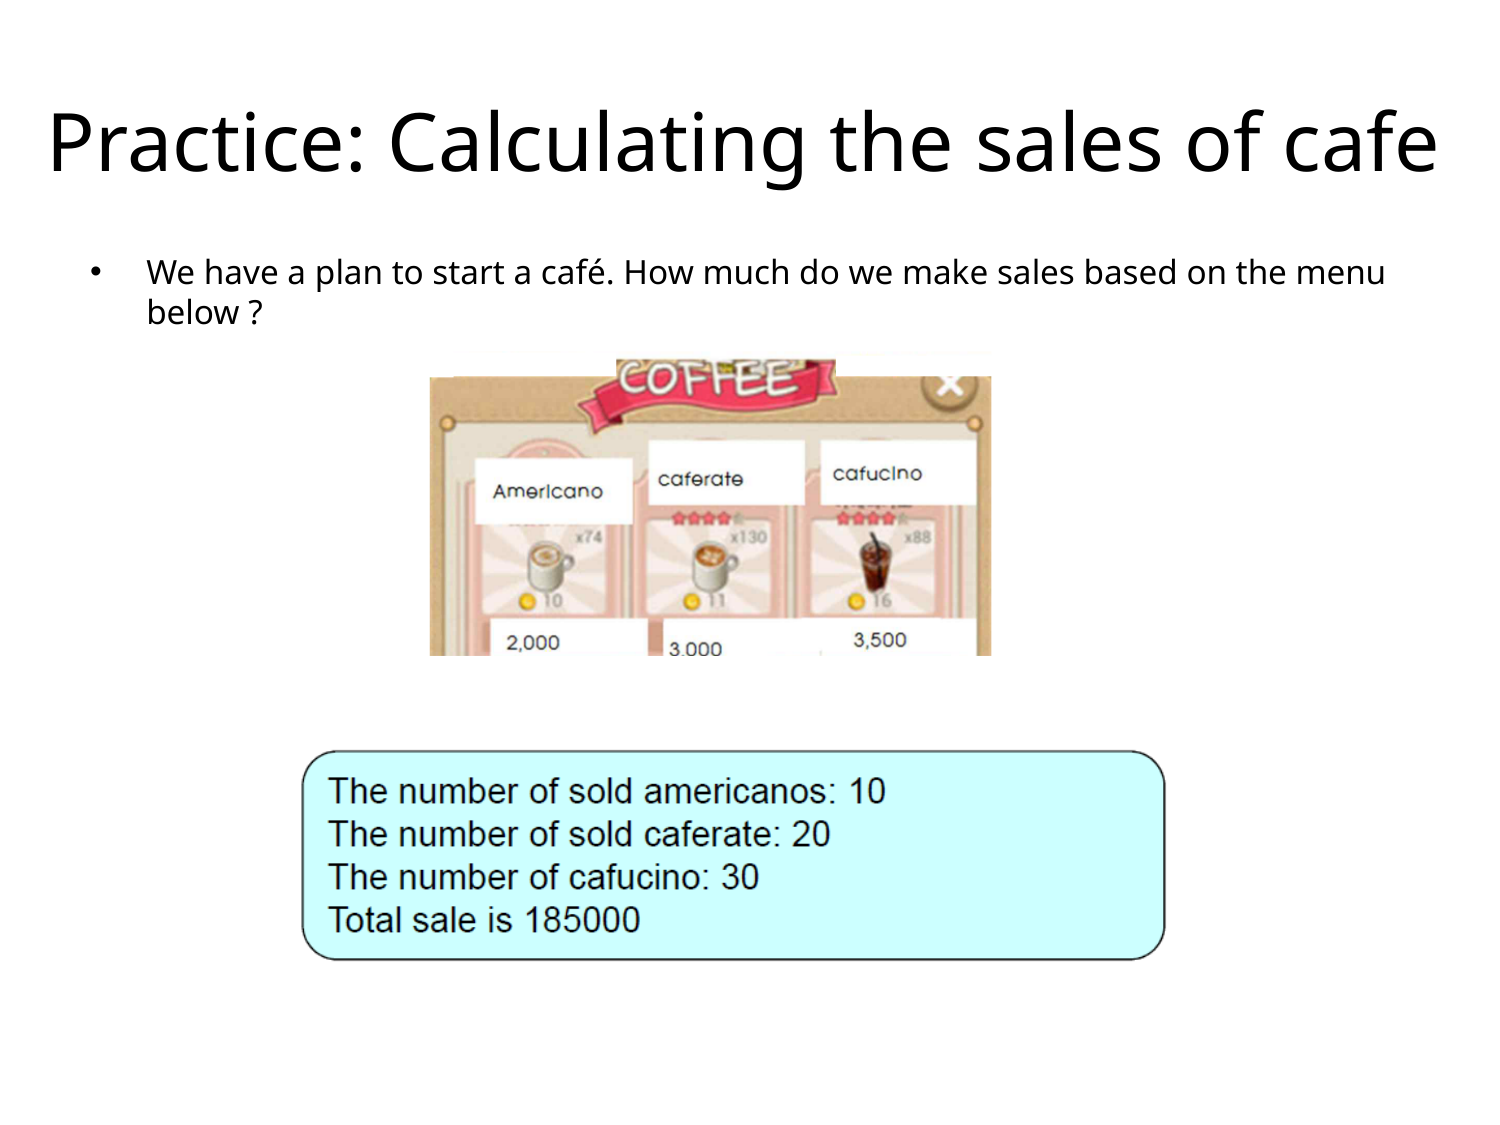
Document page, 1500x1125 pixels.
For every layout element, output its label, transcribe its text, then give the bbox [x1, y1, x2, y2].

picture [277, 715, 1192, 982]
title Practice: Calculating the sales of cafe [17, 45, 1471, 233]
picture [407, 337, 1011, 687]
list We have a plan to start a café. How much do we make sales based on the menu below ? [75, 243, 1425, 1071]
